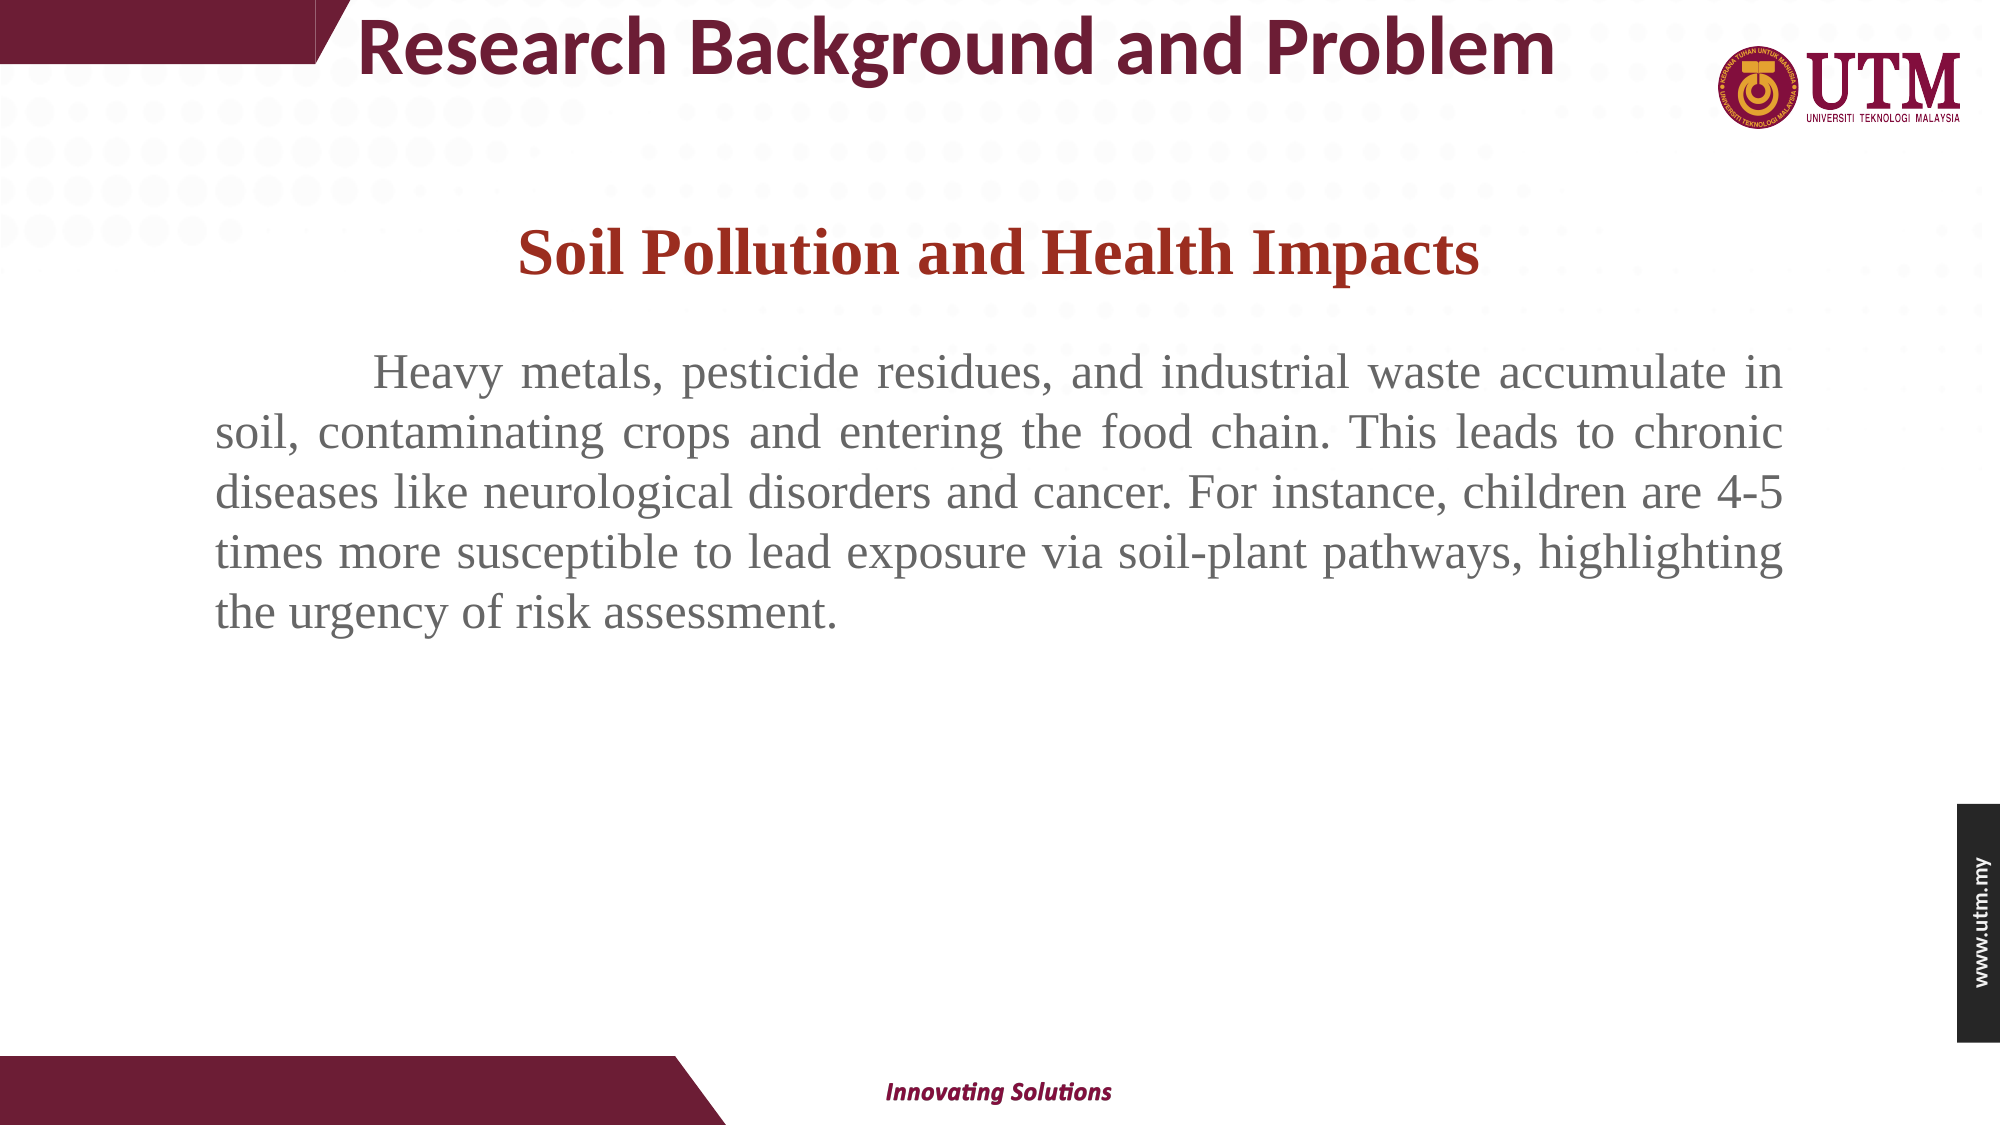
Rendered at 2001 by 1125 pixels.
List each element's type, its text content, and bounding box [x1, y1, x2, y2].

picture [1, 0, 1982, 511]
picture [838, 1081, 1160, 1106]
text_box Research Background and Problem [350, 0, 1574, 136]
text_box Soil Pollution and Health Impacts Heavy metals, pesticide residues, and industrial waste accumulate in soil, contaminating crops and entering the food chain. This leads to chronic diseases like neurological disorders and cancer. For instance, children are 4-5 times more susceptible to lead exposure via soil-plant pathways, highlighting the urgency of risk assessment. [215, 208, 1785, 684]
